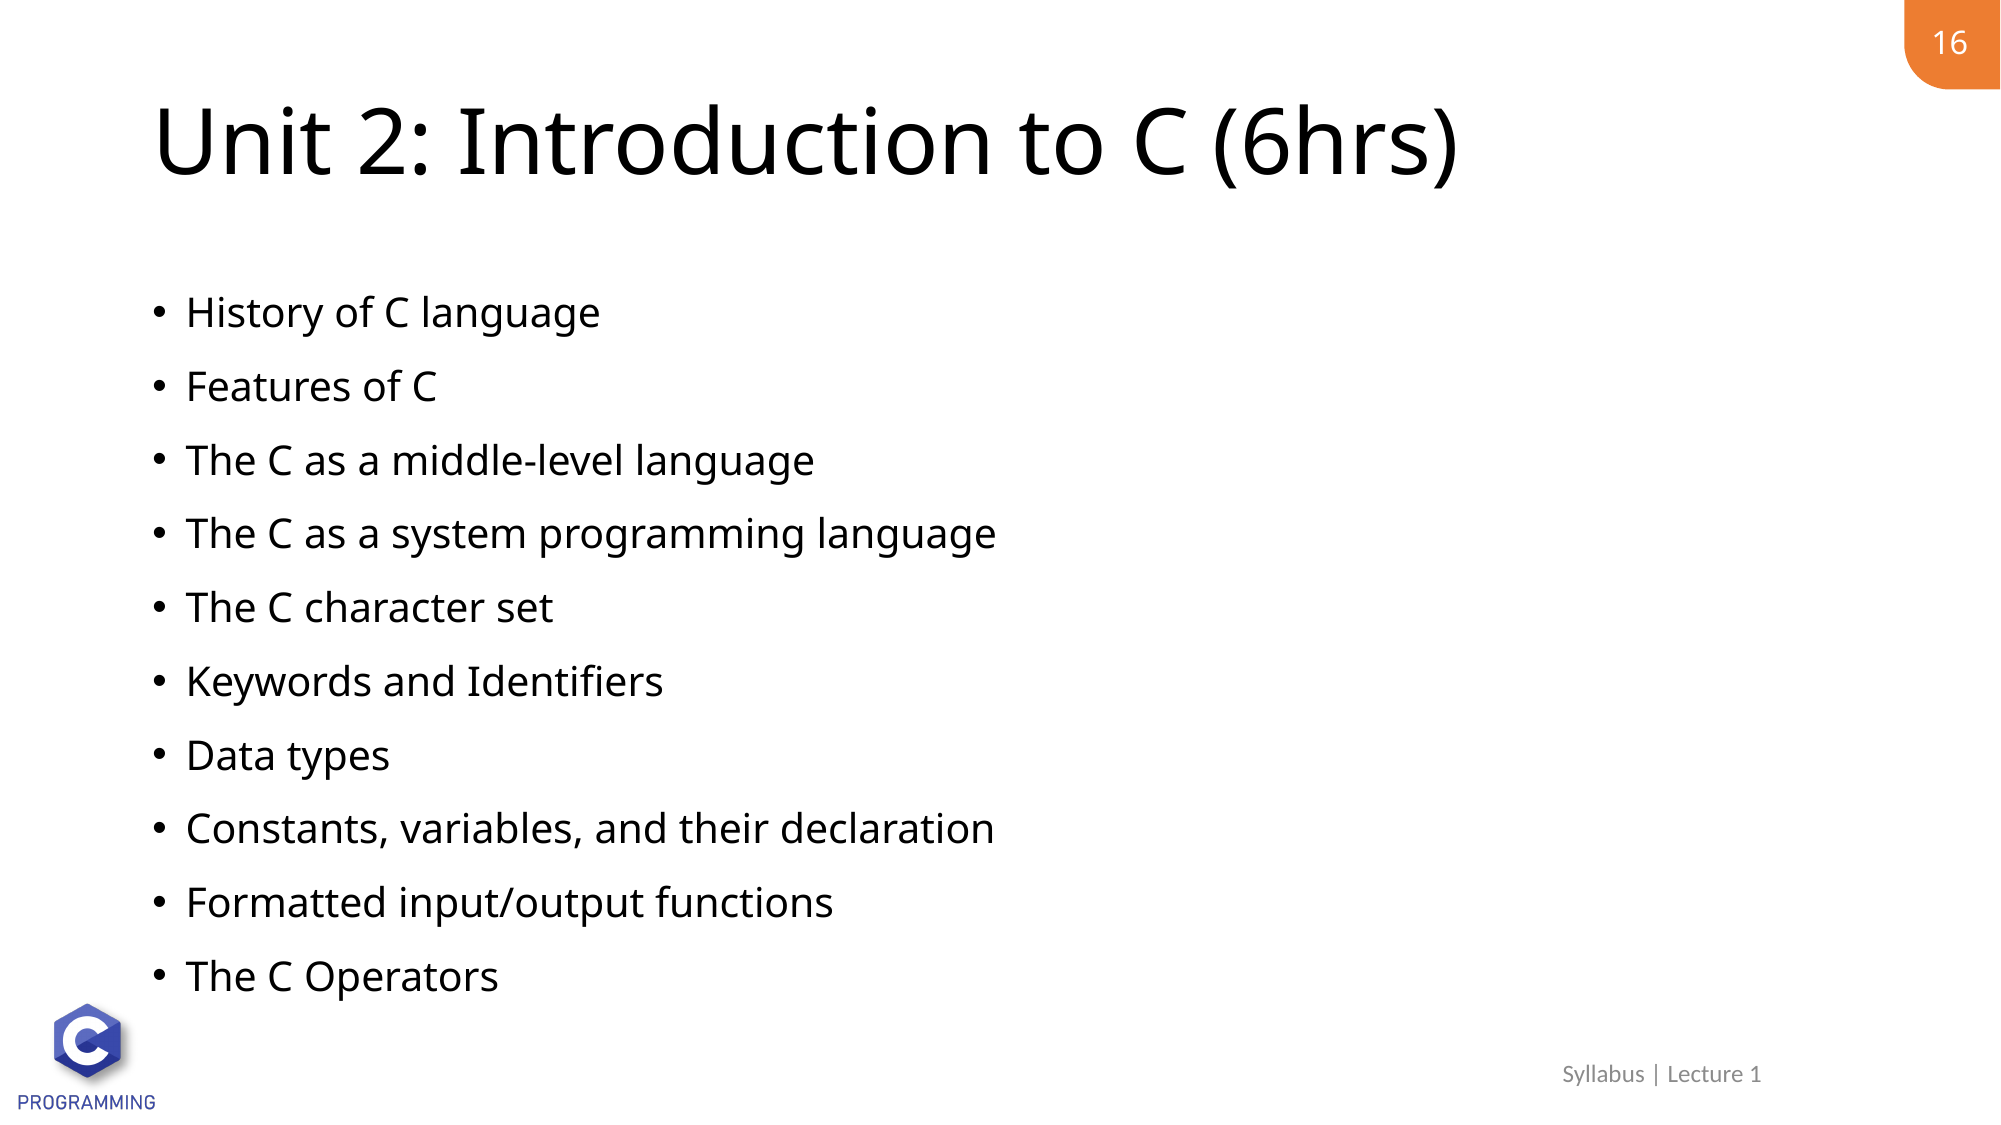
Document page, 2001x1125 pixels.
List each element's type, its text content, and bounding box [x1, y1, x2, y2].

picture [0, 993, 168, 1125]
footer Syllabus | Lecture 1 [1325, 1042, 2000, 1103]
slide_number 16 [1887, 14, 1984, 75]
title Unit 2: Introduction to C (6hrs) [137, 59, 1863, 231]
list History of C language Features of C The C as a middle-level language The C as a system programming language The C character set Keywords and Identifiers Data types Constants, variables, and their declaration Formatted input/output functions The C Operators [137, 254, 1863, 1014]
